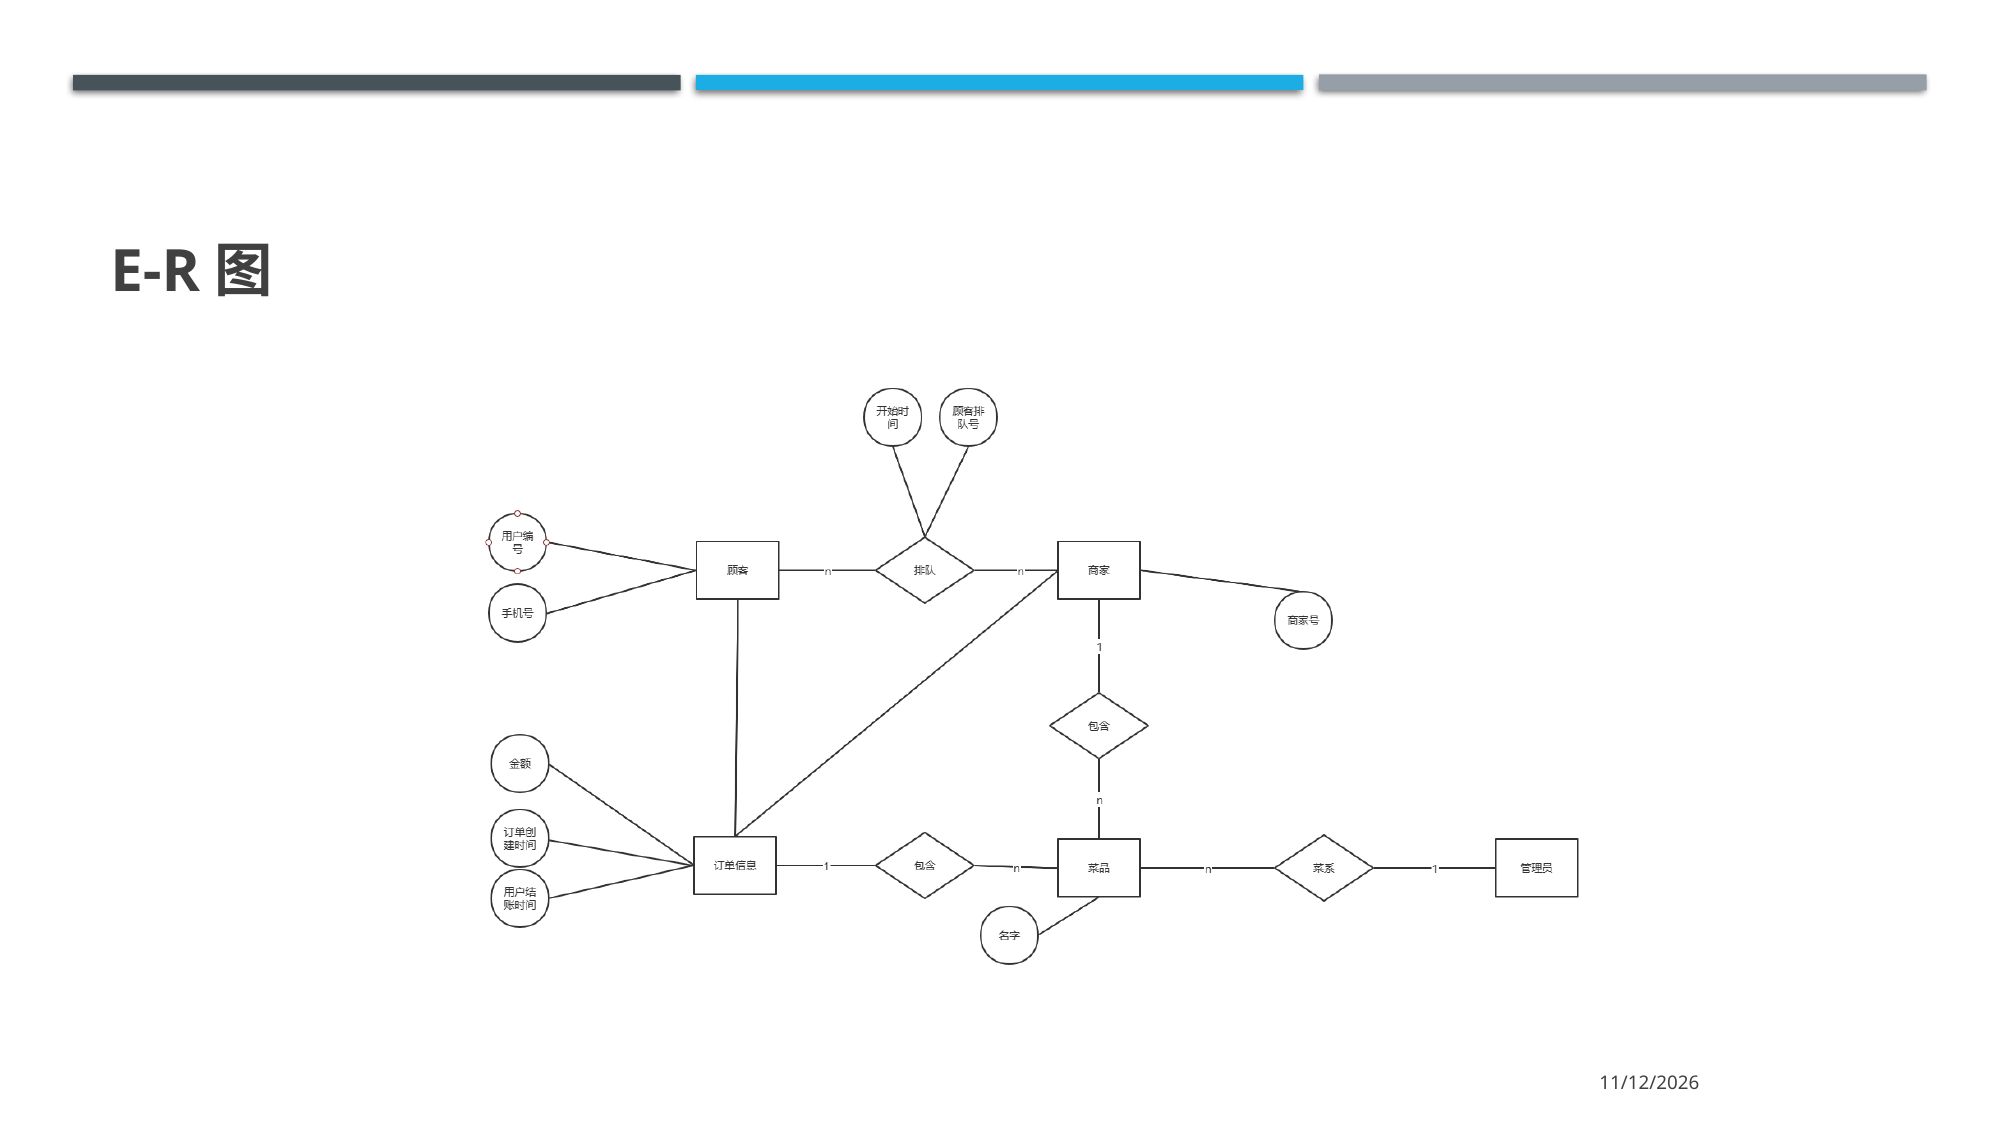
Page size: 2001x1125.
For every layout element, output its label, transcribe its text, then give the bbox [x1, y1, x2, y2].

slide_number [1247, 1053, 1715, 1114]
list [388, 383, 1612, 981]
title E-R图 [95, 115, 1905, 311]
